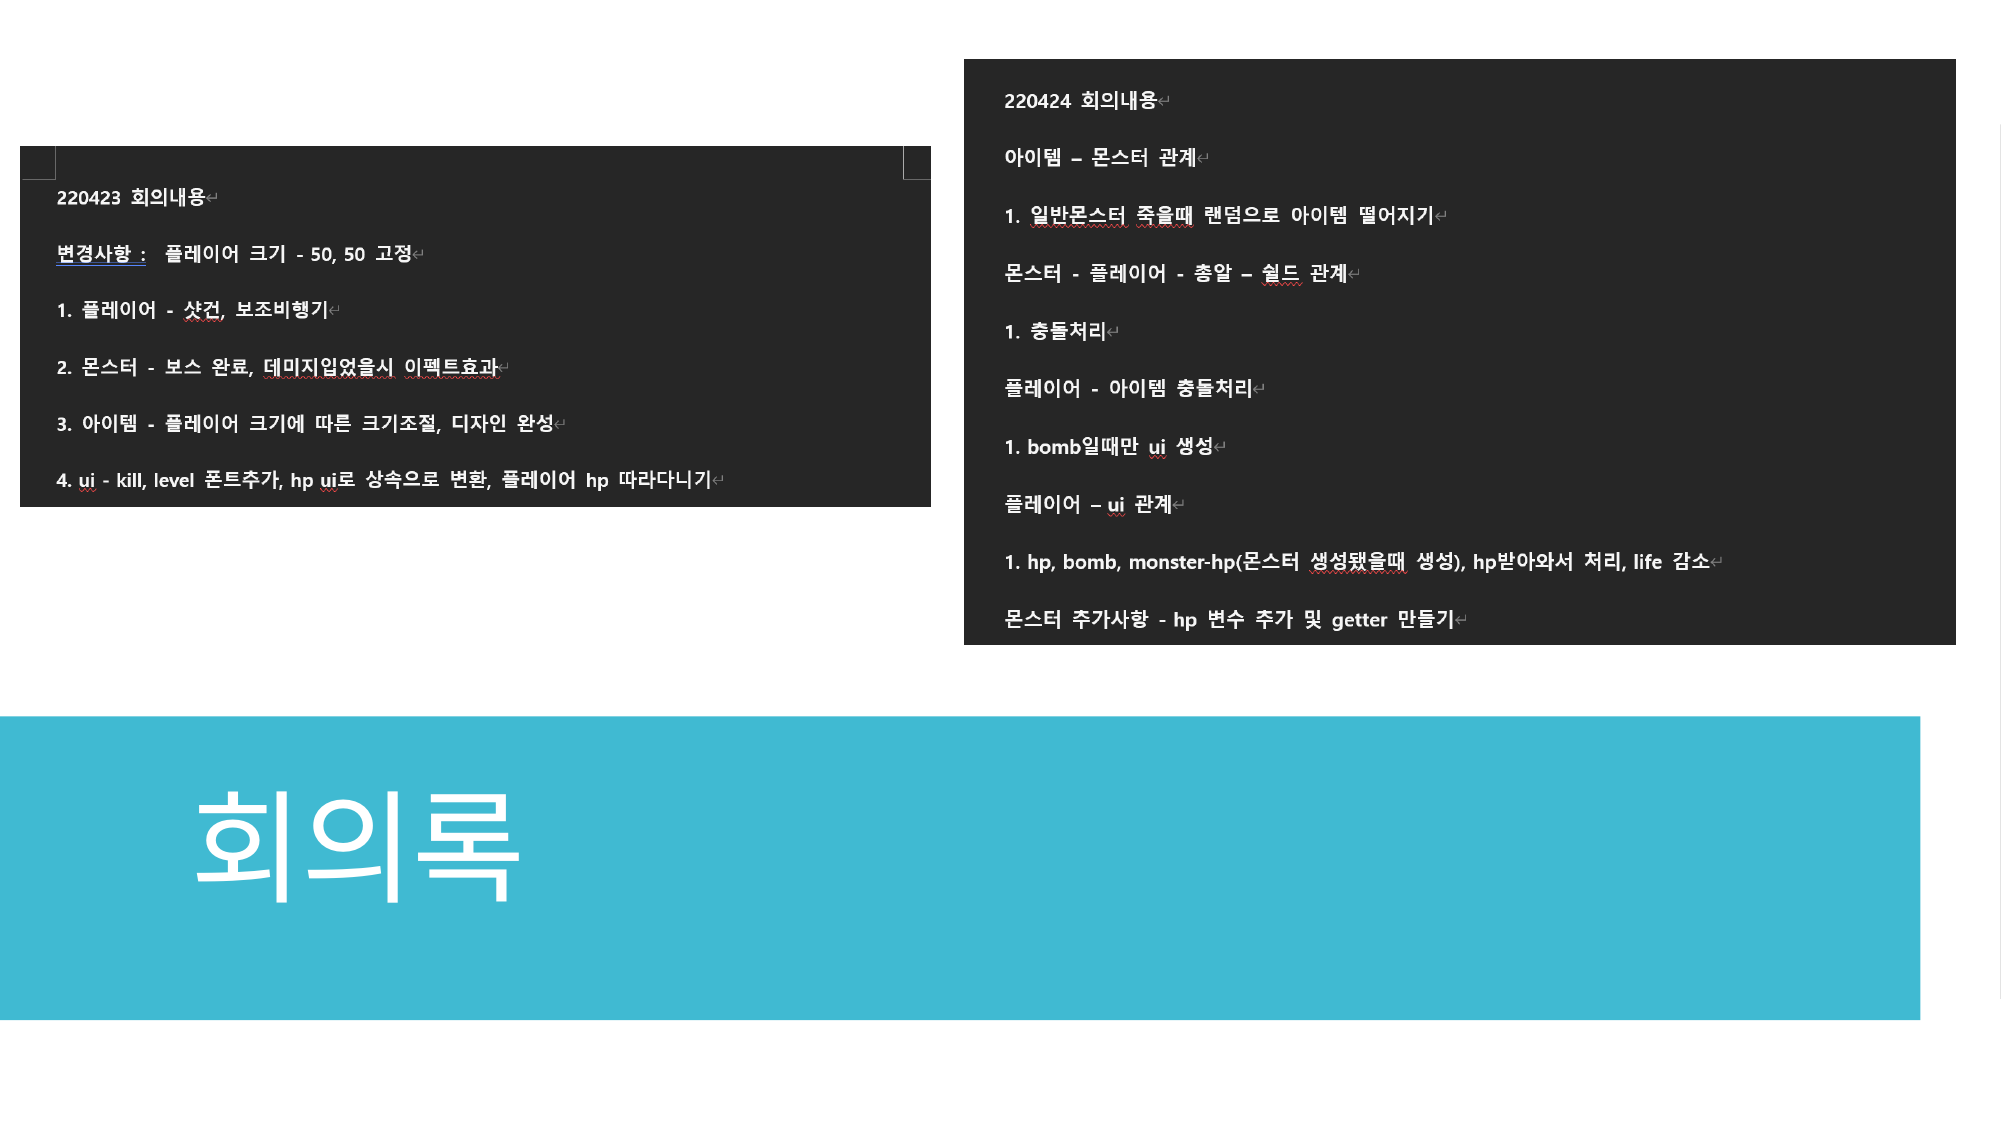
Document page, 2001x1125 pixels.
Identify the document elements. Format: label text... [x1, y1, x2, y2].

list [19, 146, 931, 507]
title 회의록 [175, 753, 1851, 928]
picture [964, 59, 1957, 645]
text_box [0, 716, 1921, 1021]
text_box [0, 0, 2000, 1125]
